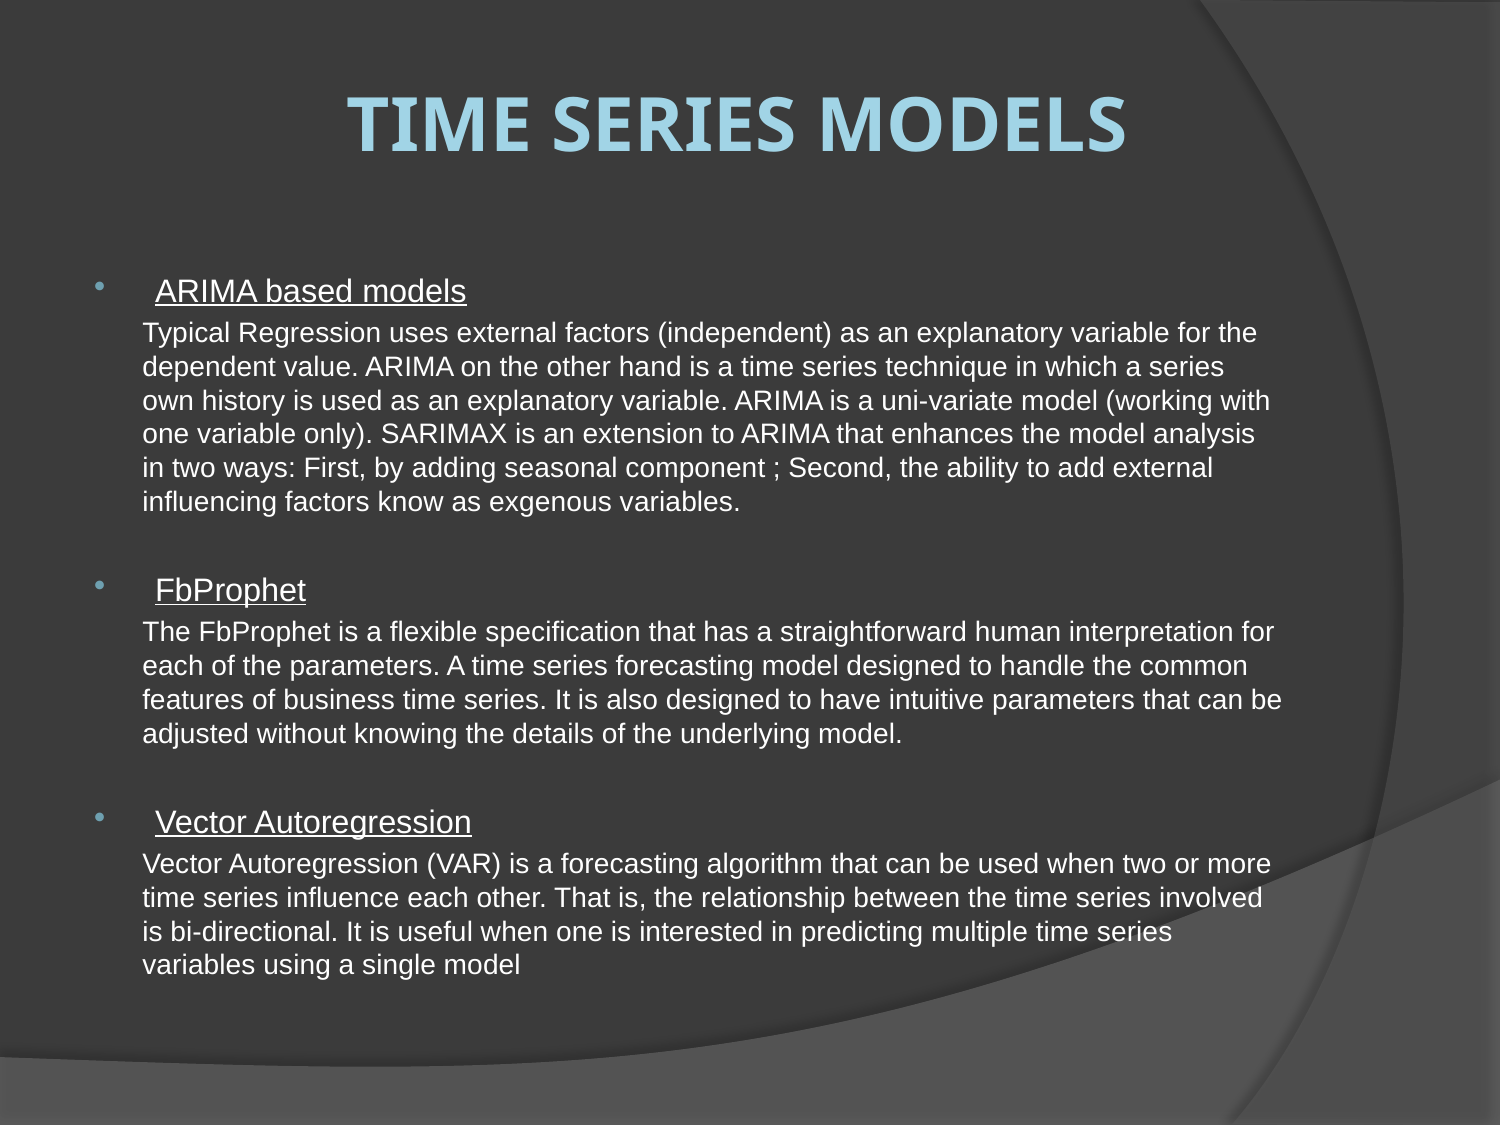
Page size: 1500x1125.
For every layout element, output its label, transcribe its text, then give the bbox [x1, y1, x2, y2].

title Time series models [125, 37, 1350, 205]
list ARIMA based models Typical Regression uses external factors (independent) as an explanatory variable for the dependent value. ARIMA on the other hand is a time series technique in which a series own history is used as an explanatory variable. ARIMA is a uni-variate model (working with one variable only). SARIMAX is an extension to ARIMA that enhances the model analysis in two ways: First, by adding seasonal component ; Second, the ability to add external influencing factors know as exgenous variables. FbProphet The FbProphet is a flexible specification that has a straightforward human interpretation for each of the parameters. A time series forecasting model designed to handle the common features of business time series. It is also designed to have intuitive parameters that can be adjusted without knowing the details of the underlying model. Vector Autoregression Vector Autoregression (VAR) is a forecasting algorithm that can be used when two or more time series influence each other. That is, the relationship between the time series involved is bi-directional. It is useful when one is interested in predicting multiple time series variables using a single model [75, 262, 1300, 1005]
